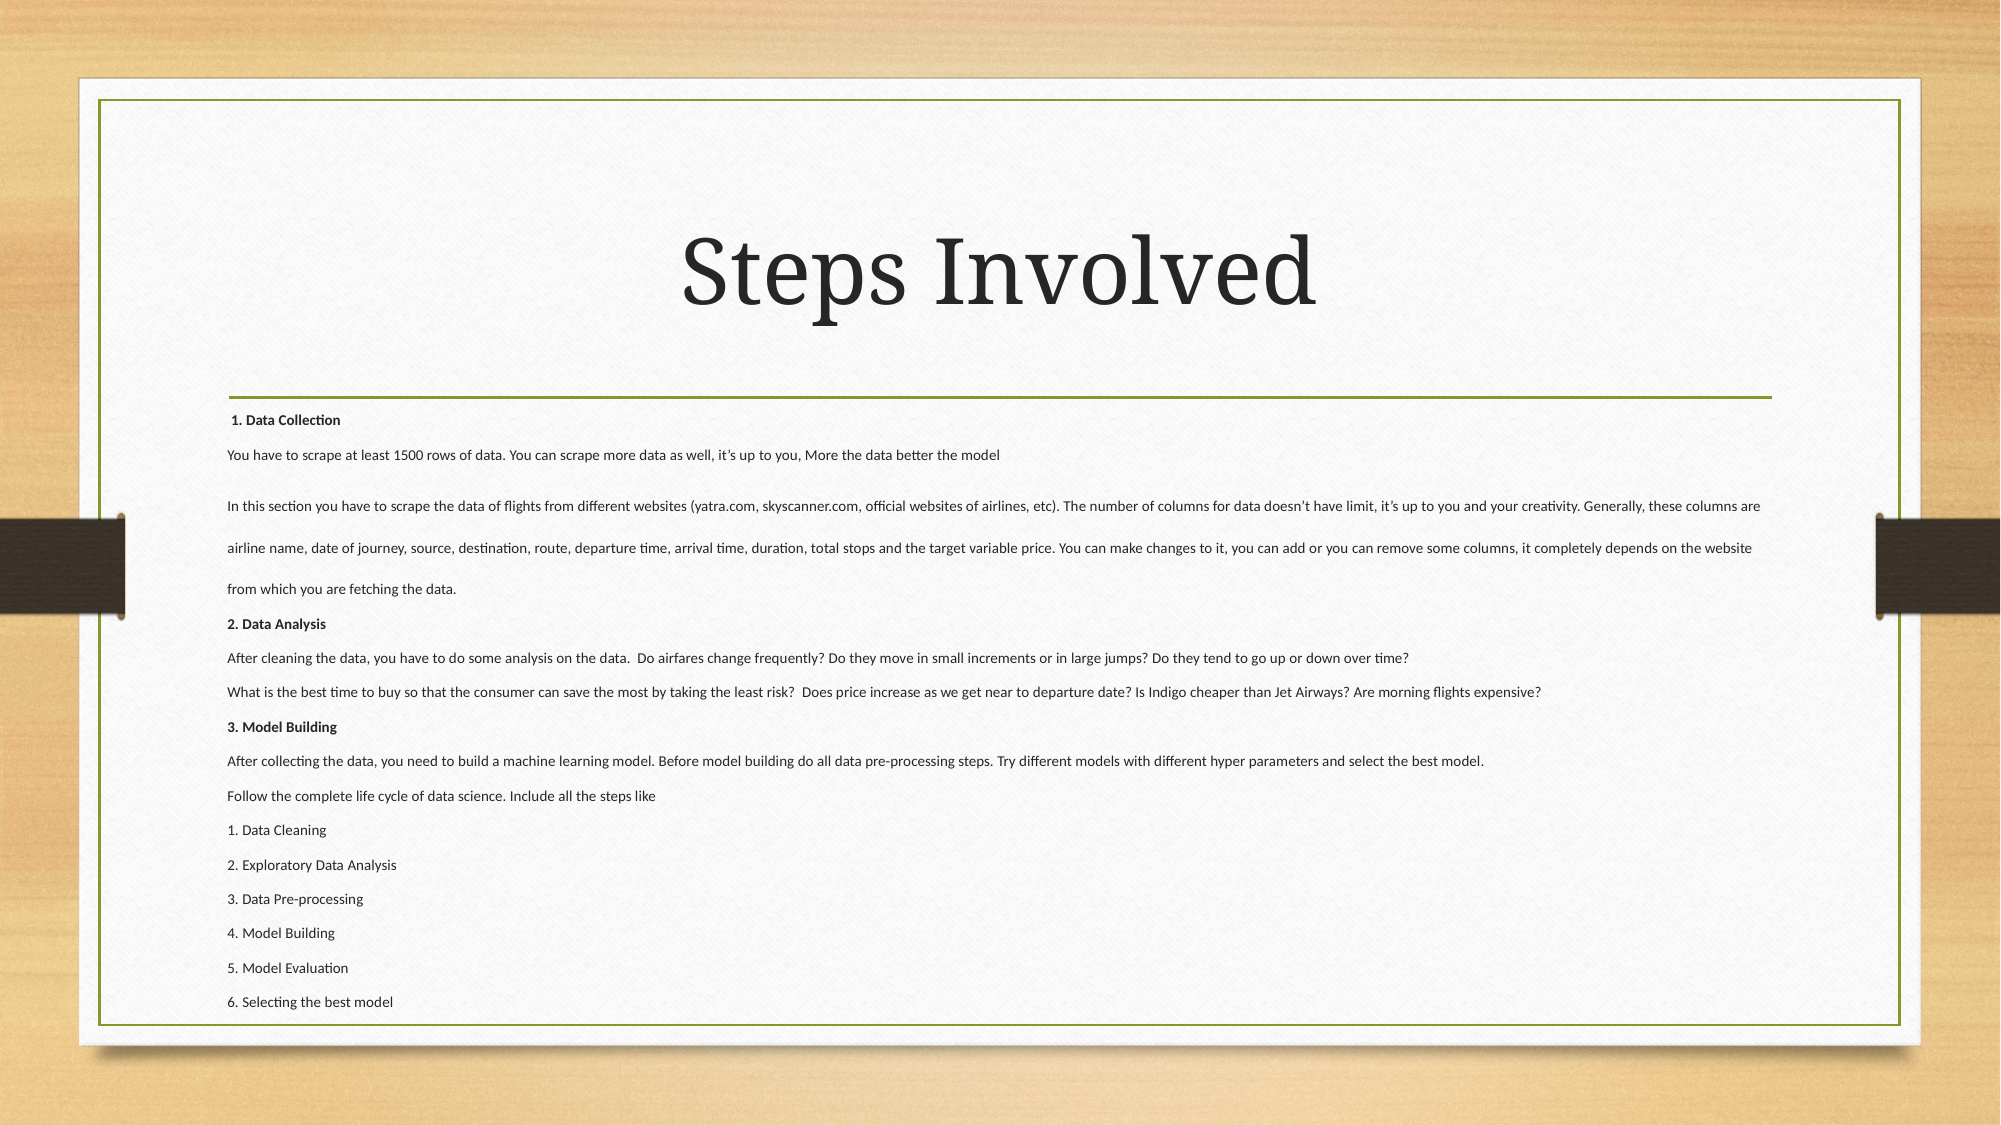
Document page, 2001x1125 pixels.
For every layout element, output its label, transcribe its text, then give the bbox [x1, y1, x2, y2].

picture [0, 0, 2001, 1125]
list 1. Data Collection You have to scrape at least 1500 rows of data. You can scrape more data as well, it’s up to you, More the data better the model In this section you have to scrape the data of flights from different websites (yatra.com, skyscanner.com, official websites of airlines, etc). The number of columns for data doesn’t have limit, it’s up to you and your creativity. Generally, these columns are airline name, date of journey, source, destination, route, departure time, arrival time, duration, total stops and the target variable price. You can make changes to it, you can add or you can remove some columns, it completely depends on the website from which you are fetching the data. 2. Data Analysis After cleaning the data, you have to do some analysis on the data. Do airfares change frequently? Do they move in small increments or in large jumps? Do they tend to go up or down over time? What is the best time to buy so that the consumer can save the most by taking the least risk? Does price increase as we get near to departure date? Is Indigo cheaper than Jet Airways? Are morning flights expensive? 3. Model Building After collecting the data, you need to build a machine learning model. Before model building do all data pre-processing steps. Try different models with different hyper parameters and select the best model. Follow the complete life cycle of data science. Include all the steps like 1. Data Cleaning 2. Exploratory Data Analysis 3. Data Pre-processing 4. Model Building 5. Model Evaluation 6. Selecting the best model [212, 396, 1788, 1025]
title Steps Involved [212, 161, 1788, 375]
